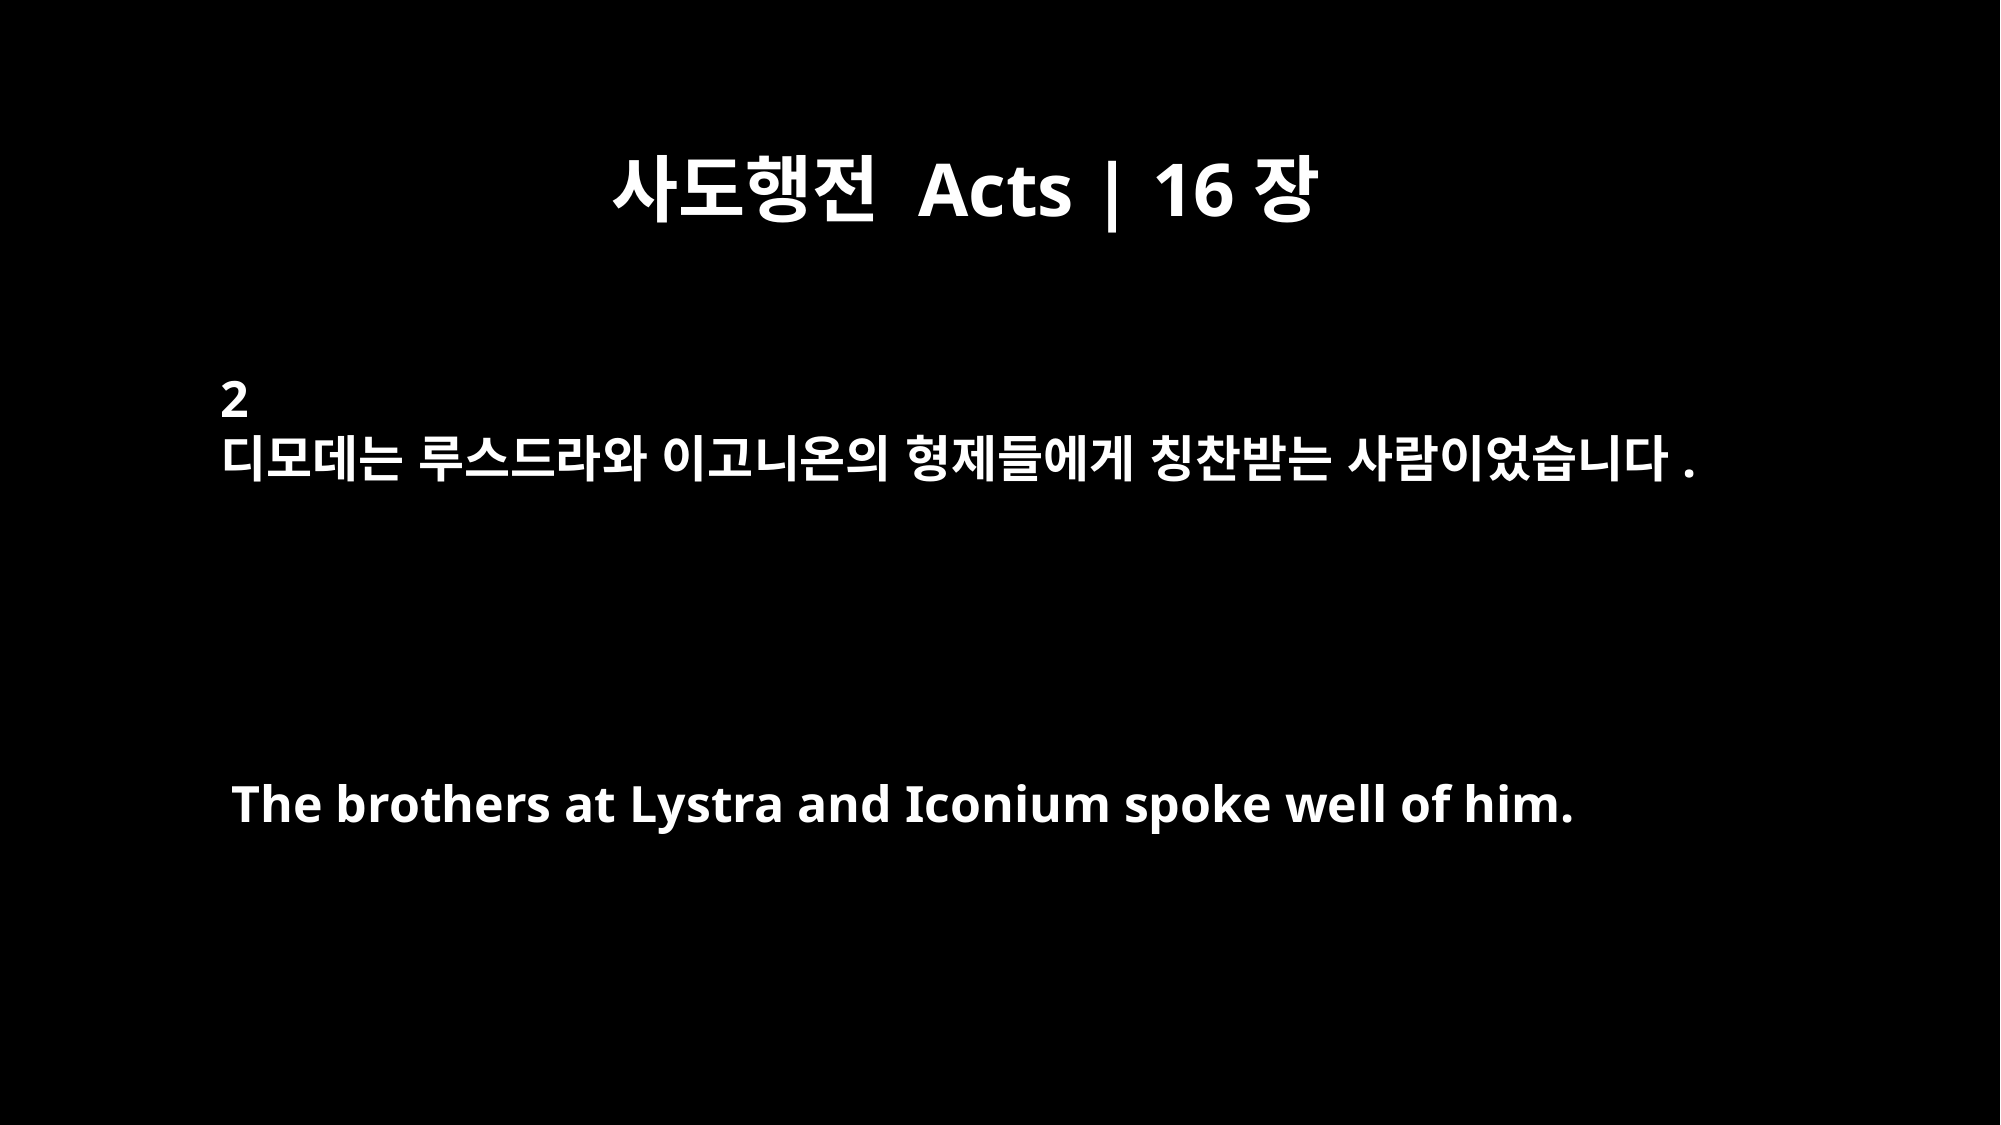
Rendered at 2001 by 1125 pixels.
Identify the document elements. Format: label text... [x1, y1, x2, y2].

text_box 2 디모데는 루스드라와 이고니온의 형제들에게 칭찬받는 사람이었습니다. [205, 359, 1712, 495]
text_box The brothers at Lystra and Iconium spoke well of him. [216, 764, 1591, 840]
text_box 사도행전 Acts | 16장 [596, 136, 1336, 239]
